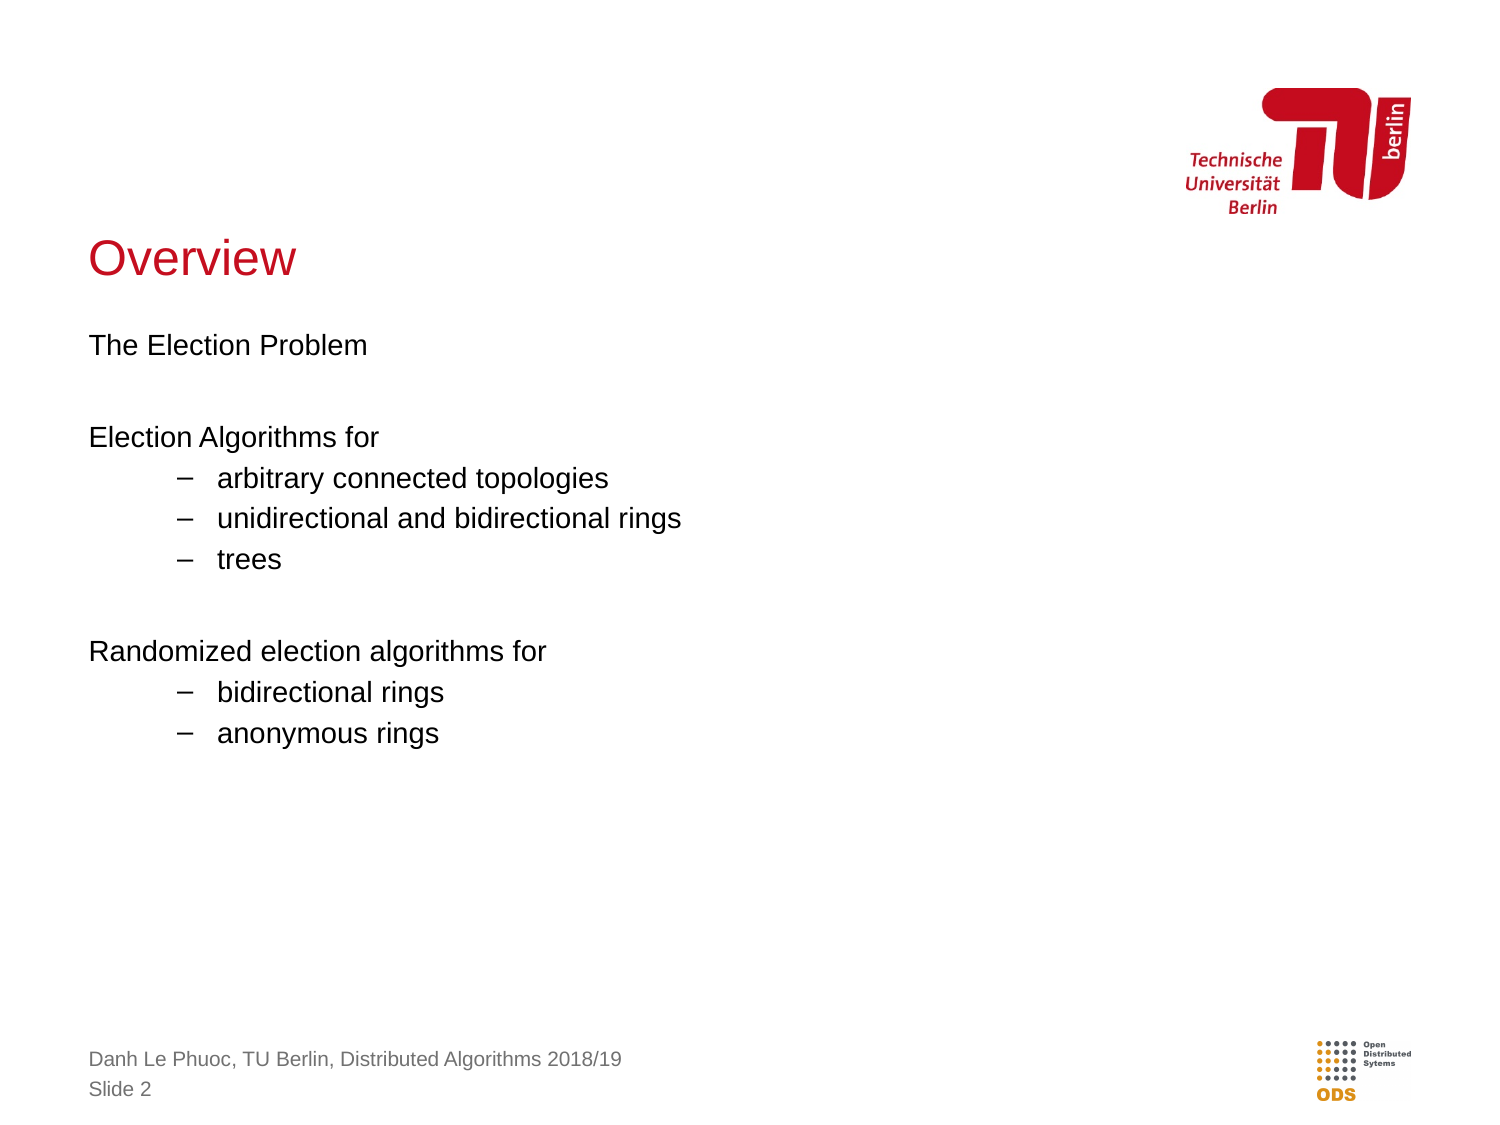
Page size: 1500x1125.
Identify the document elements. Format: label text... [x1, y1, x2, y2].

picture [1186, 88, 1411, 214]
slide_number Slide 2 [88, 1075, 1176, 1101]
picture [1317, 1041, 1411, 1101]
title Overview [88, 222, 1411, 286]
footer Danh Le Phuoc, TU Berlin, Distributed Algorithms 2018/19 [88, 1045, 1176, 1071]
list The Election Problem Election Algorithms for arbitrary connected topologies unidirectional and bidirectional rings trees Randomized election algorithms for bidirectional rings anonymous rings [88, 315, 1411, 983]
